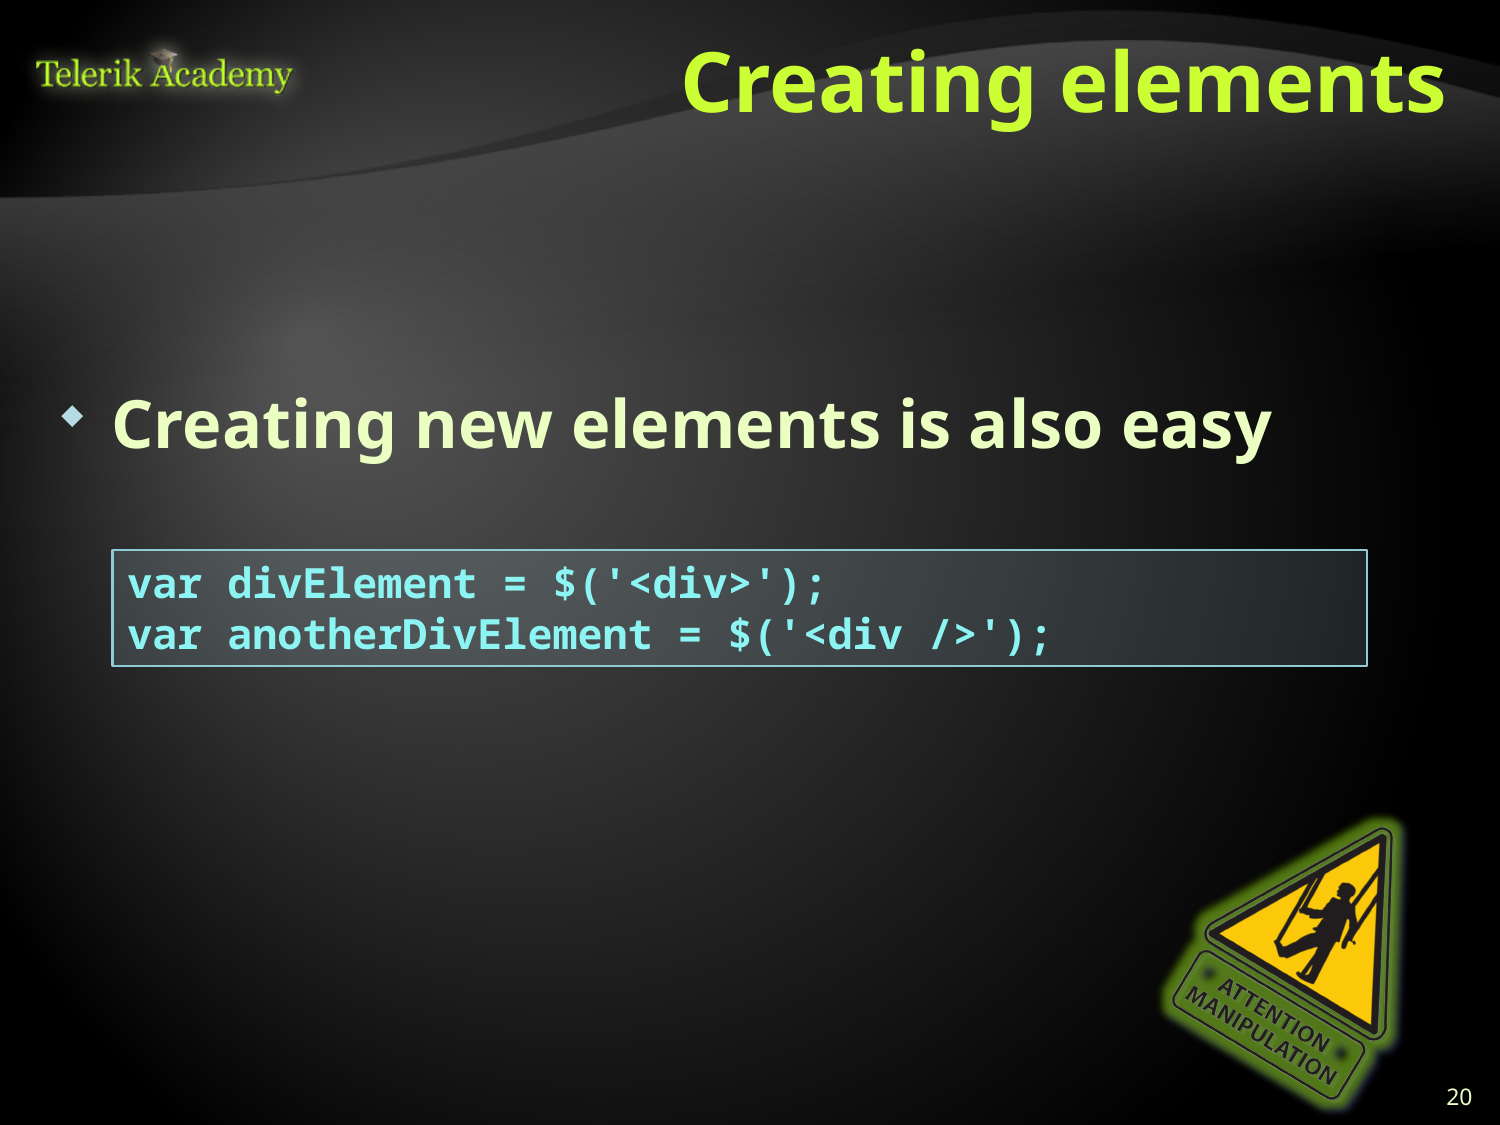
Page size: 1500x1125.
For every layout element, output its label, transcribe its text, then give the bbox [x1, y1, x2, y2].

list var divElement = $('<div>'); var anotherDivElement = $('<div />'); [111, 549, 1368, 667]
title Creating elements [300, 12, 1463, 163]
slide_number 20 [1412, 1074, 1488, 1113]
list Creating new elements is also easy [44, 375, 1470, 471]
picture [0, 0, 1500, 1125]
